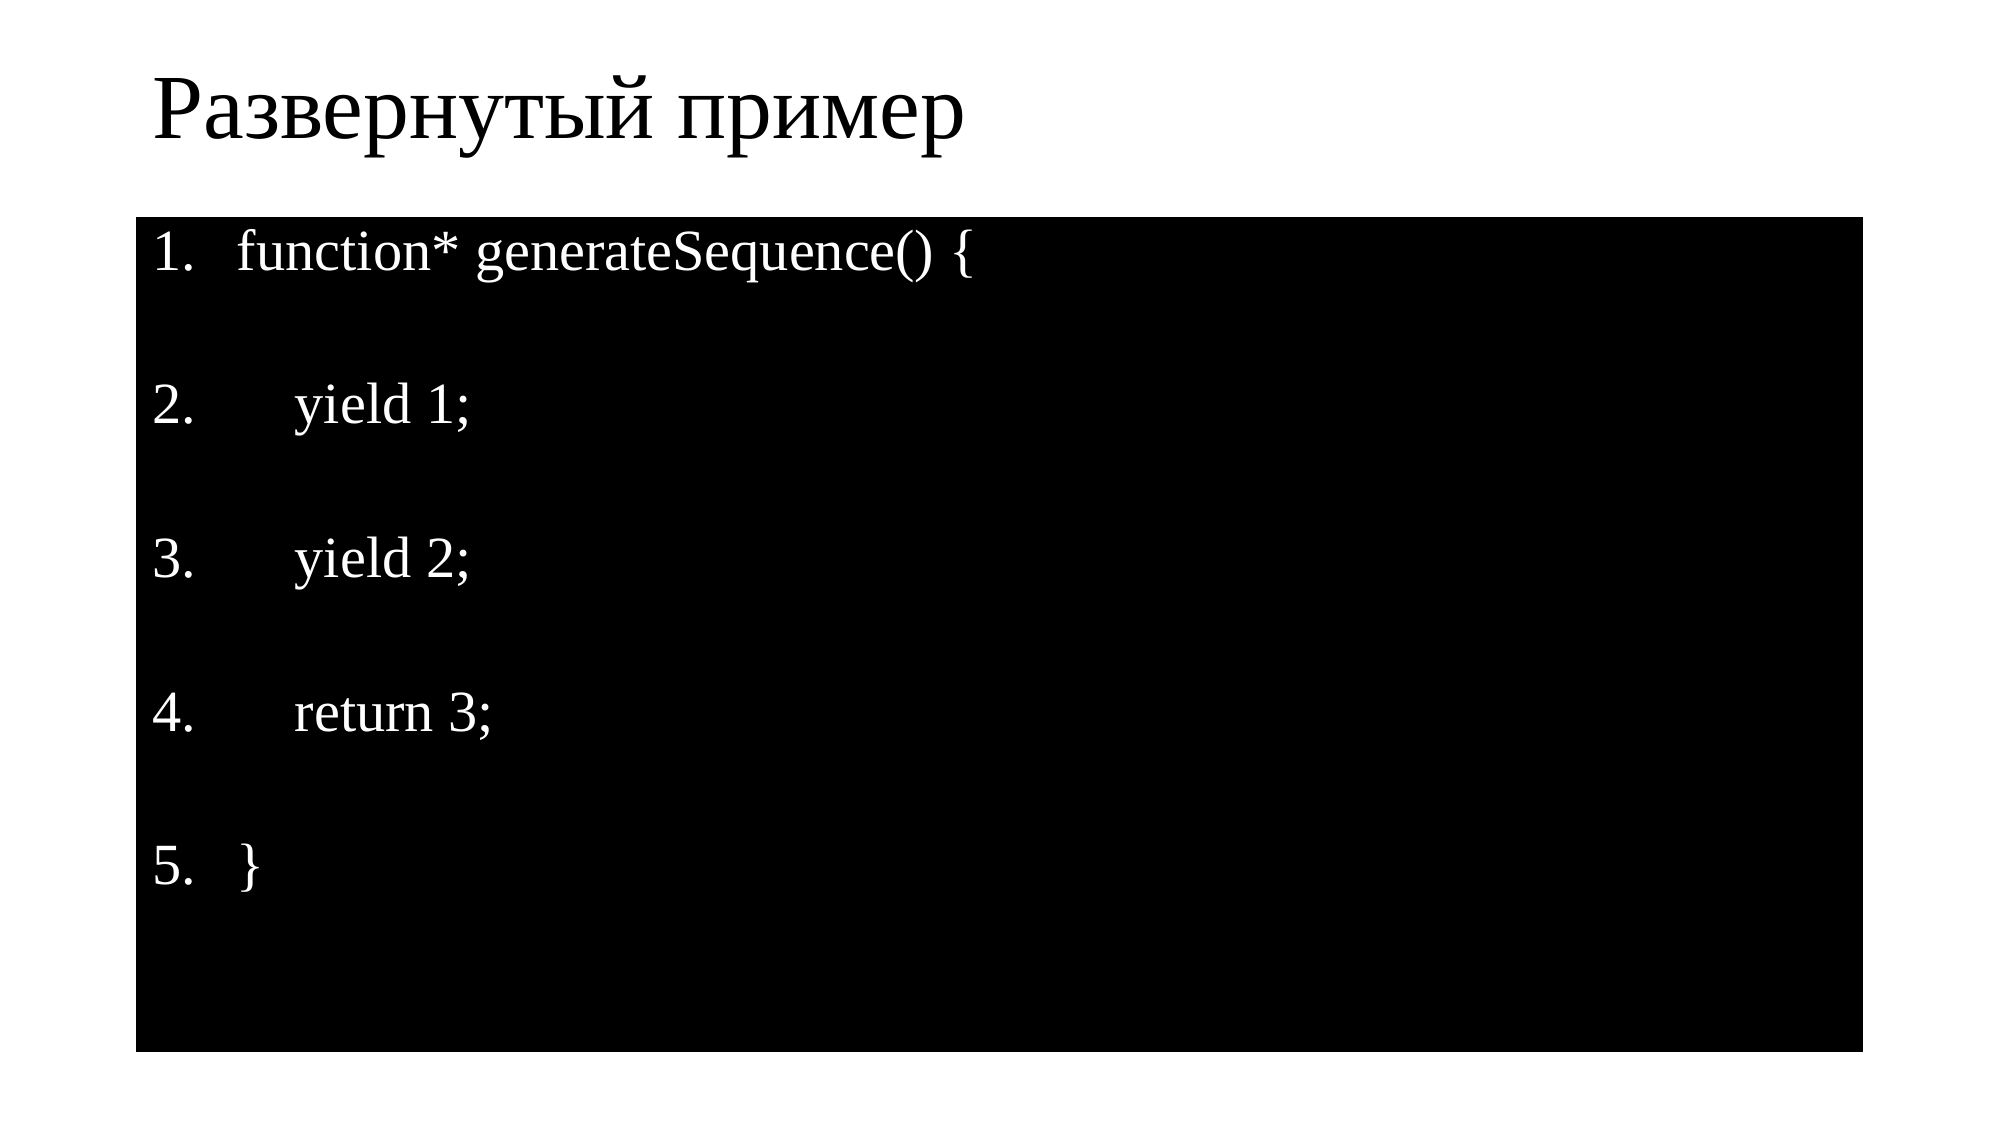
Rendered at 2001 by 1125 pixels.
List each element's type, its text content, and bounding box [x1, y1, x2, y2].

list function* generateSequence() { yield 1; yield 2; return 3; } [137, 217, 1863, 1051]
title Развернутый пример [137, 0, 1863, 217]
